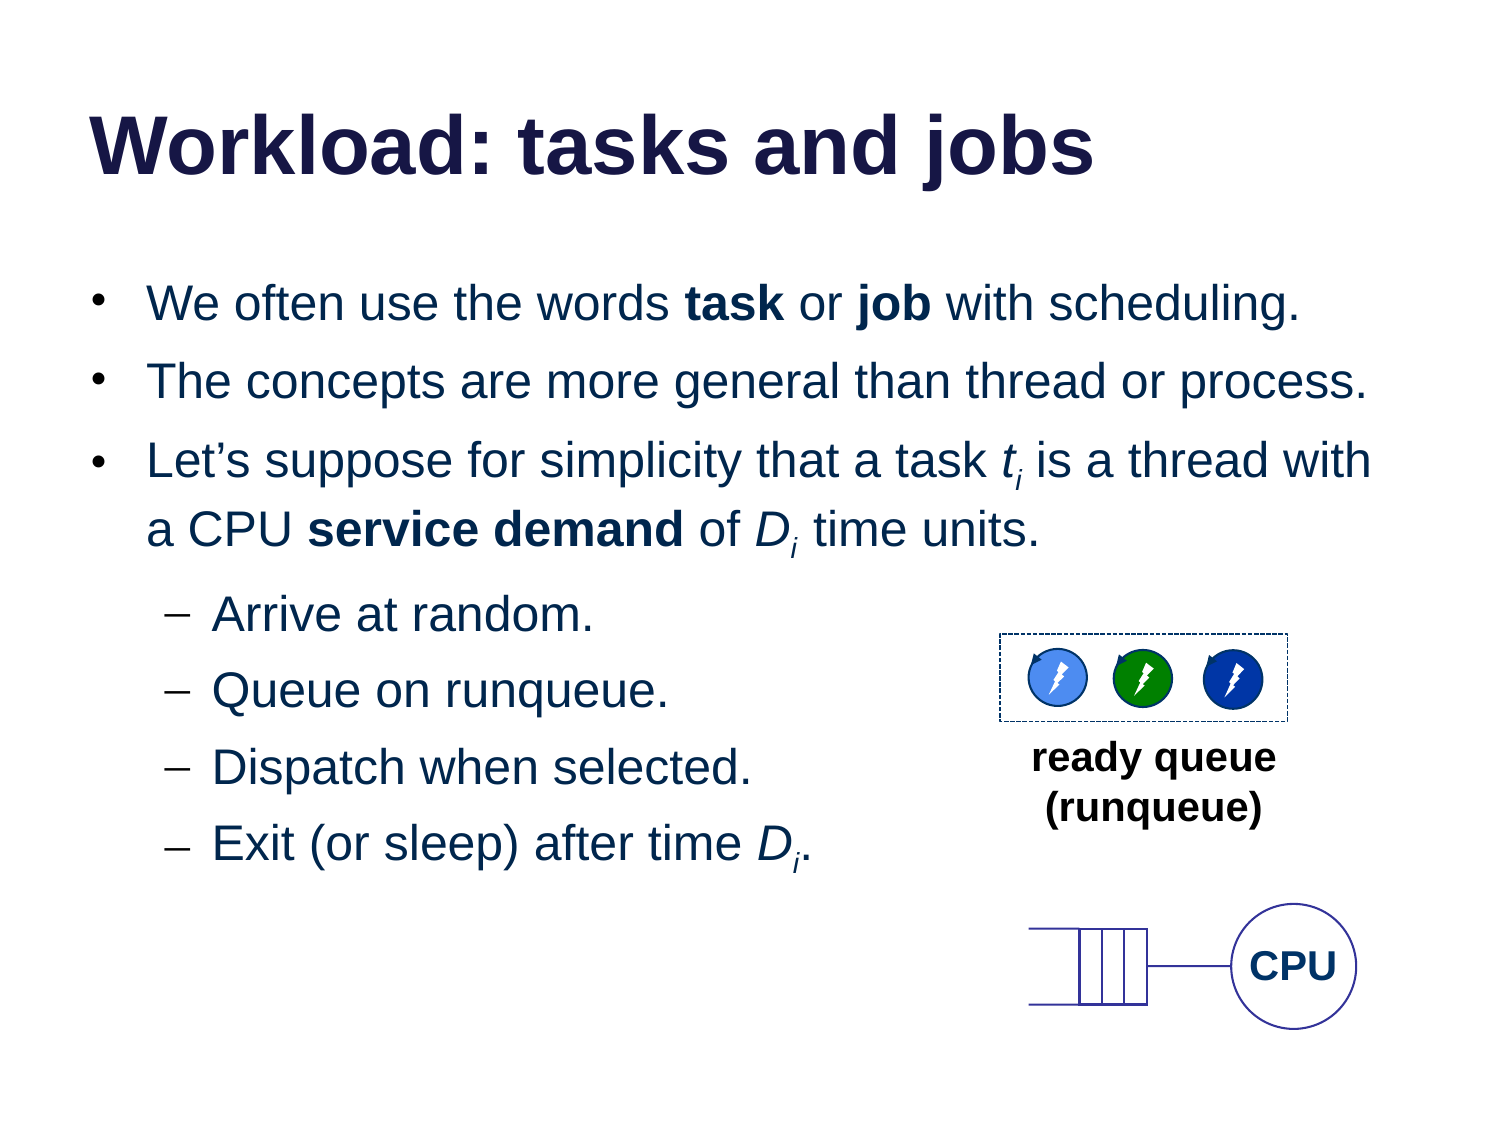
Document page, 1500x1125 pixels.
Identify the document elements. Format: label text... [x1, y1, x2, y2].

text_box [1028, 903, 1357, 1030]
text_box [1028, 648, 1088, 707]
title Workload: tasks and jobs [75, 0, 1425, 200]
list We often use the words task or job with scheduling. The concepts are more general than thread or process. Let’s suppose for simplicity that a task ti is a thread with a CPU service demand of Di time units. Arrive at random. Queue on runqueue. Dispatch when selected. Exit (or sleep) after time Di. [75, 262, 1425, 937]
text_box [1113, 649, 1173, 708]
text_box [999, 633, 1288, 722]
text_box ready queue (runqueue) [1012, 722, 1296, 837]
